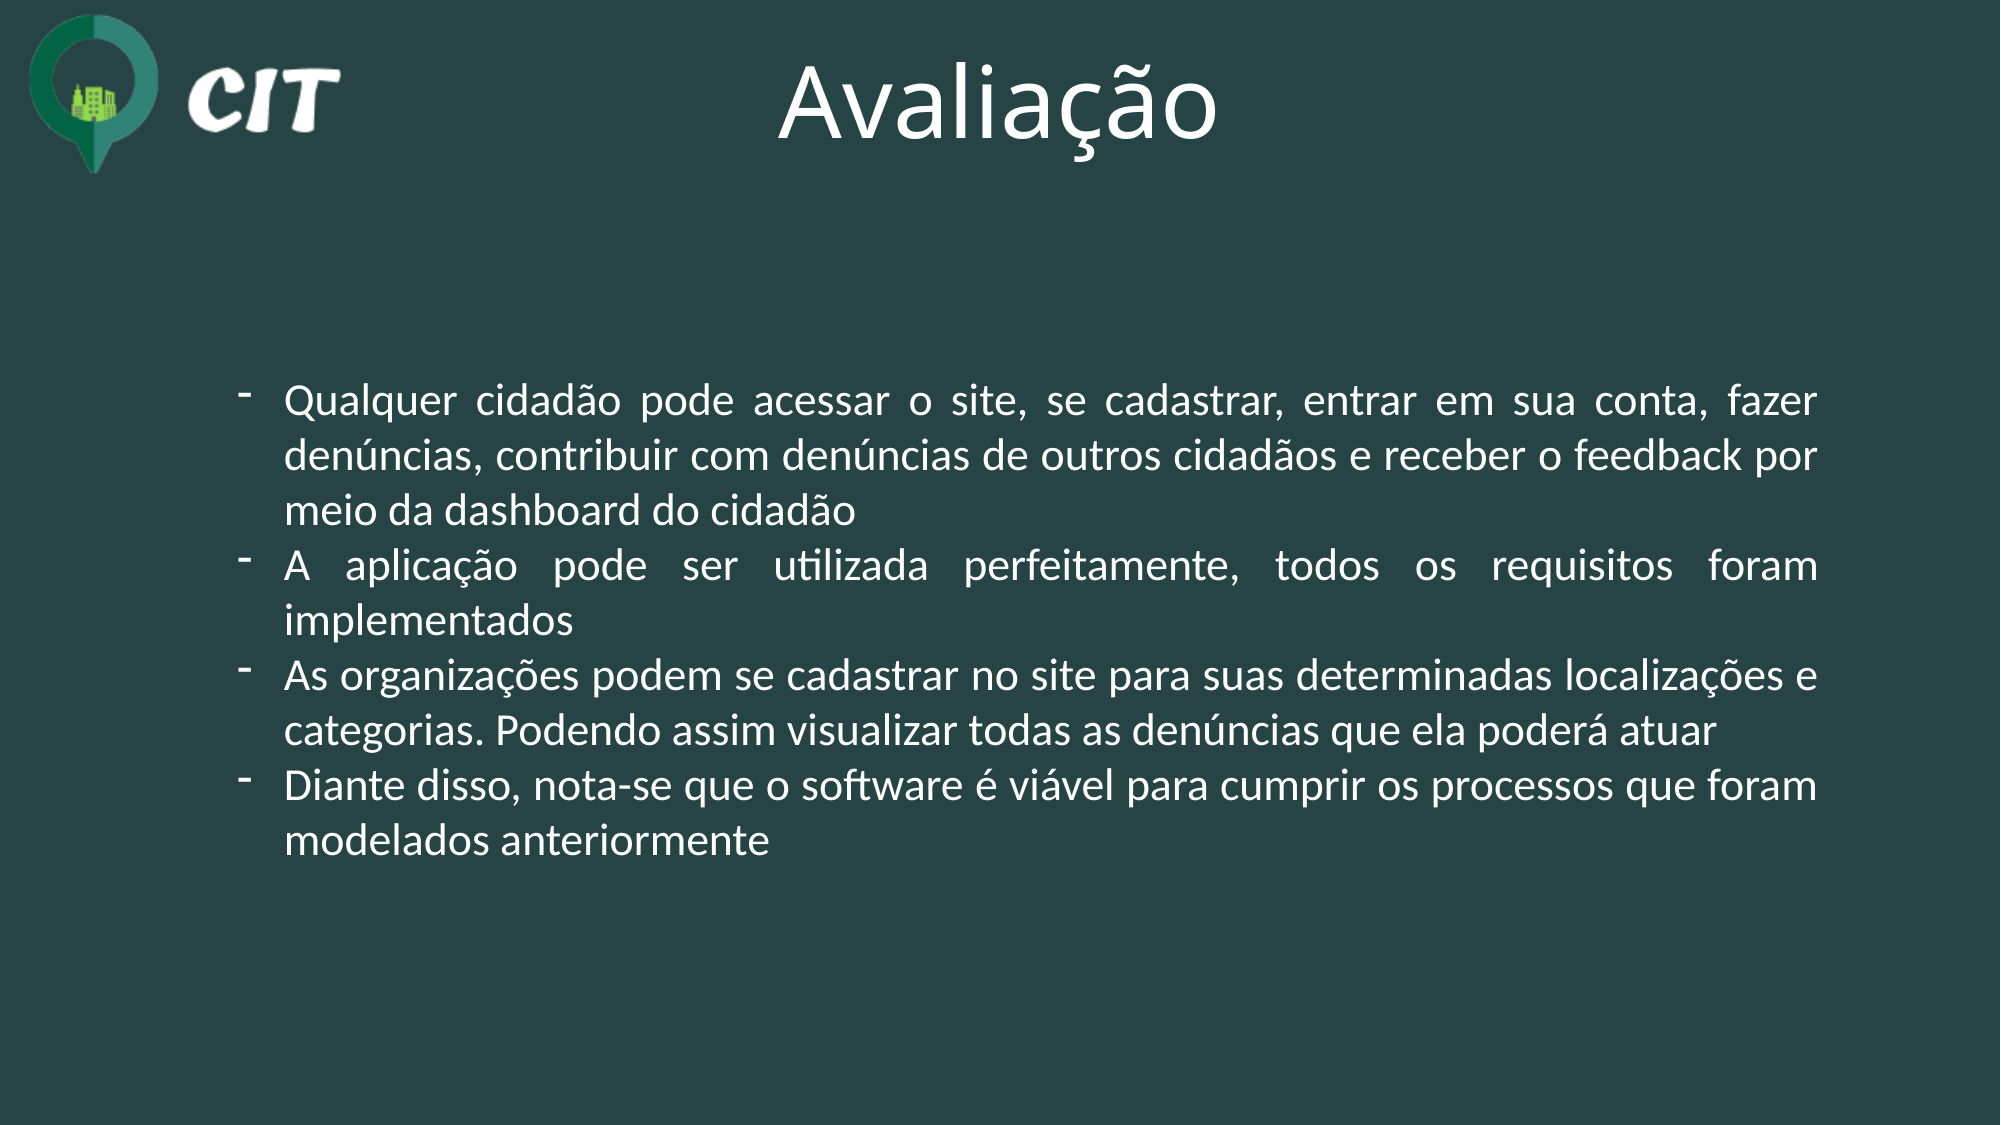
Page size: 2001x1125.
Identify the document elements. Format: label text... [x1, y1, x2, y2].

text_box Qualquer cidadão pode acessar o site, se cadastrar, entrar em sua conta, fazer denúncias, contribuir com denúncias de outros cidadãos e receber o feedback por meio da dashboard do cidadão A aplicação pode ser utilizada perfeitamente, todos os requisitos foram implementados As organizações podem se cadastrar no site para suas determinadas localizações e categorias. Podendo assim visualizar todas as denúncias que ela poderá atuar Diante disso, nota-se que o software é viável para cumprir os processos que foram modelados anteriormente [222, 362, 1835, 873]
picture [0, 0, 394, 200]
title Avaliação [530, 8, 1470, 169]
